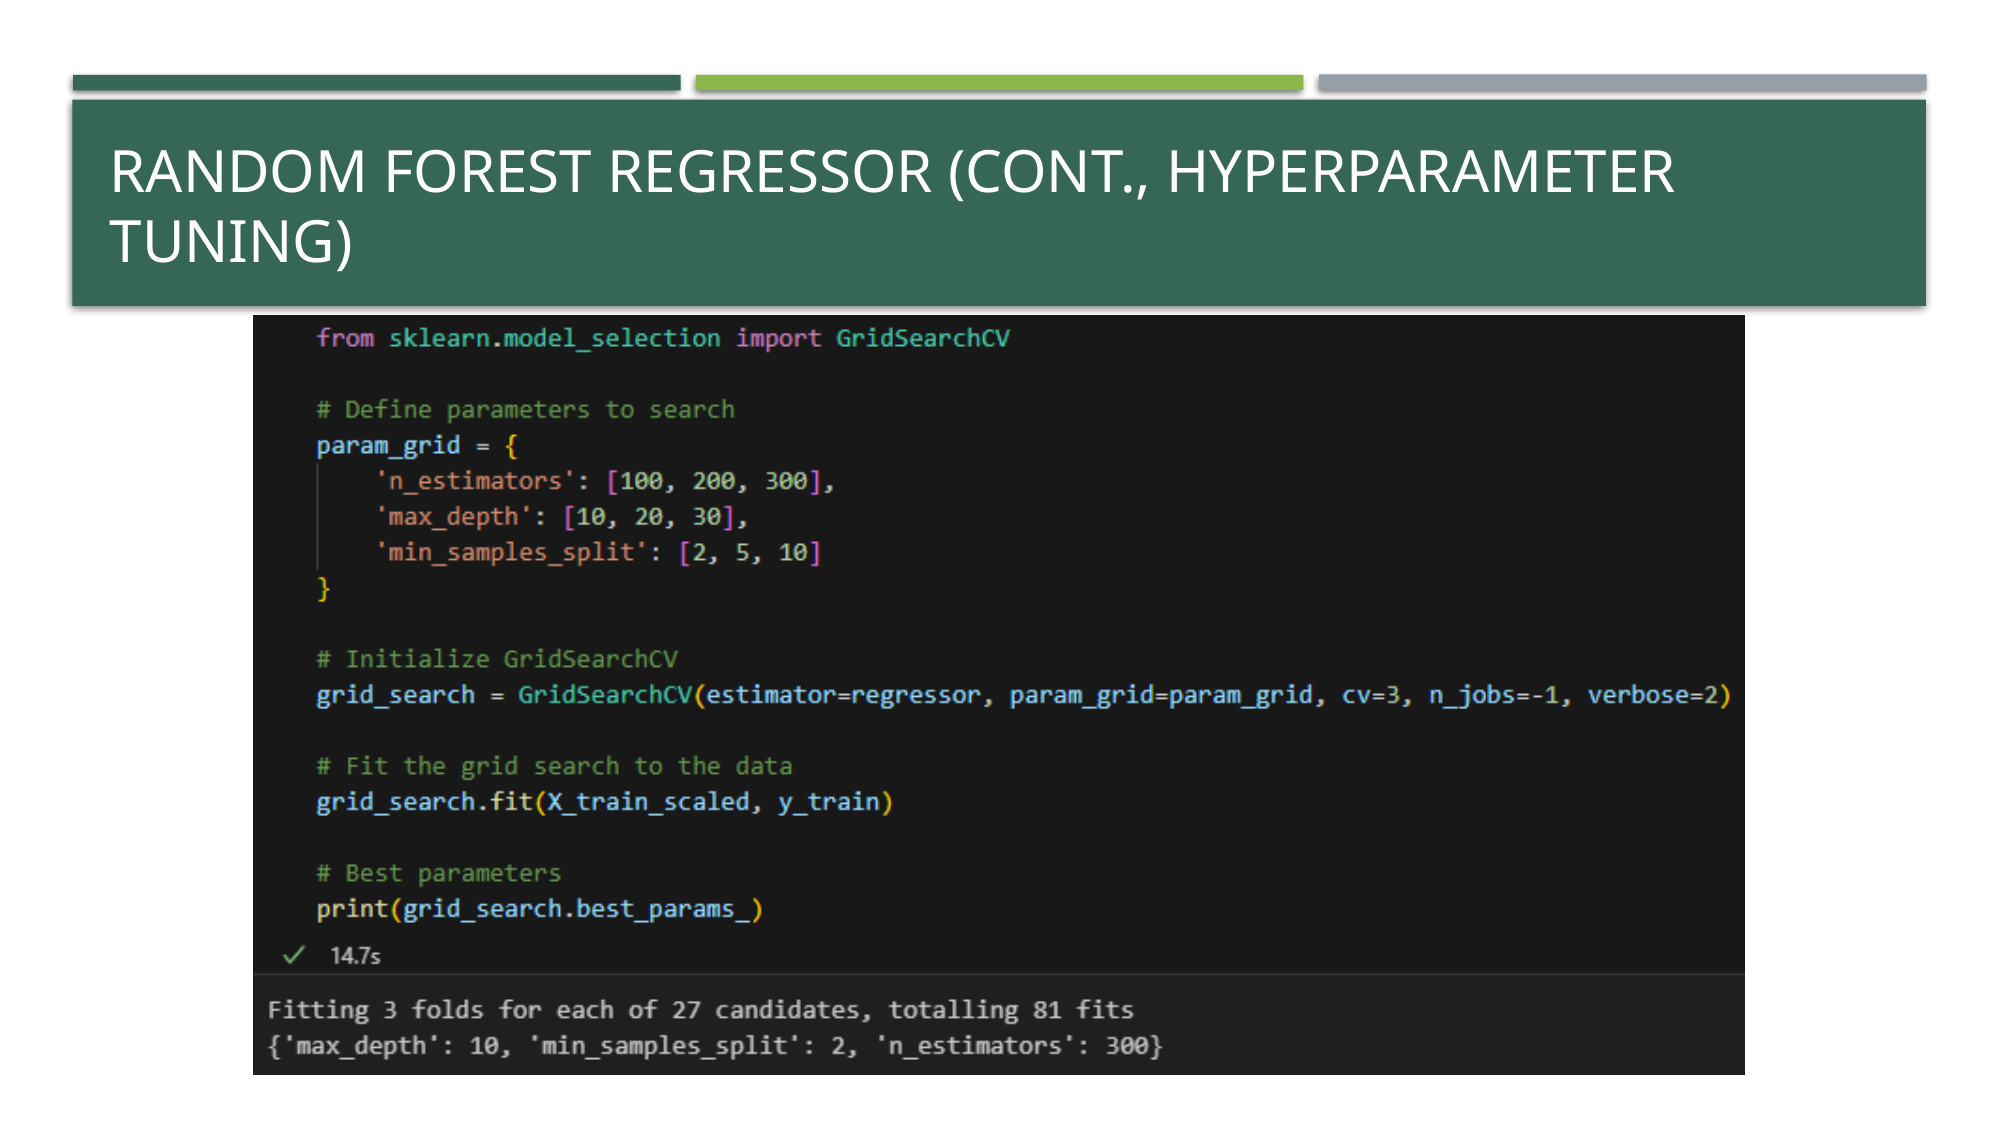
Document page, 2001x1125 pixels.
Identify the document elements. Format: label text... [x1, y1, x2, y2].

picture [253, 314, 1745, 1076]
title Random forest regressor (cont., hyperparameter tuning) [94, 119, 1904, 282]
